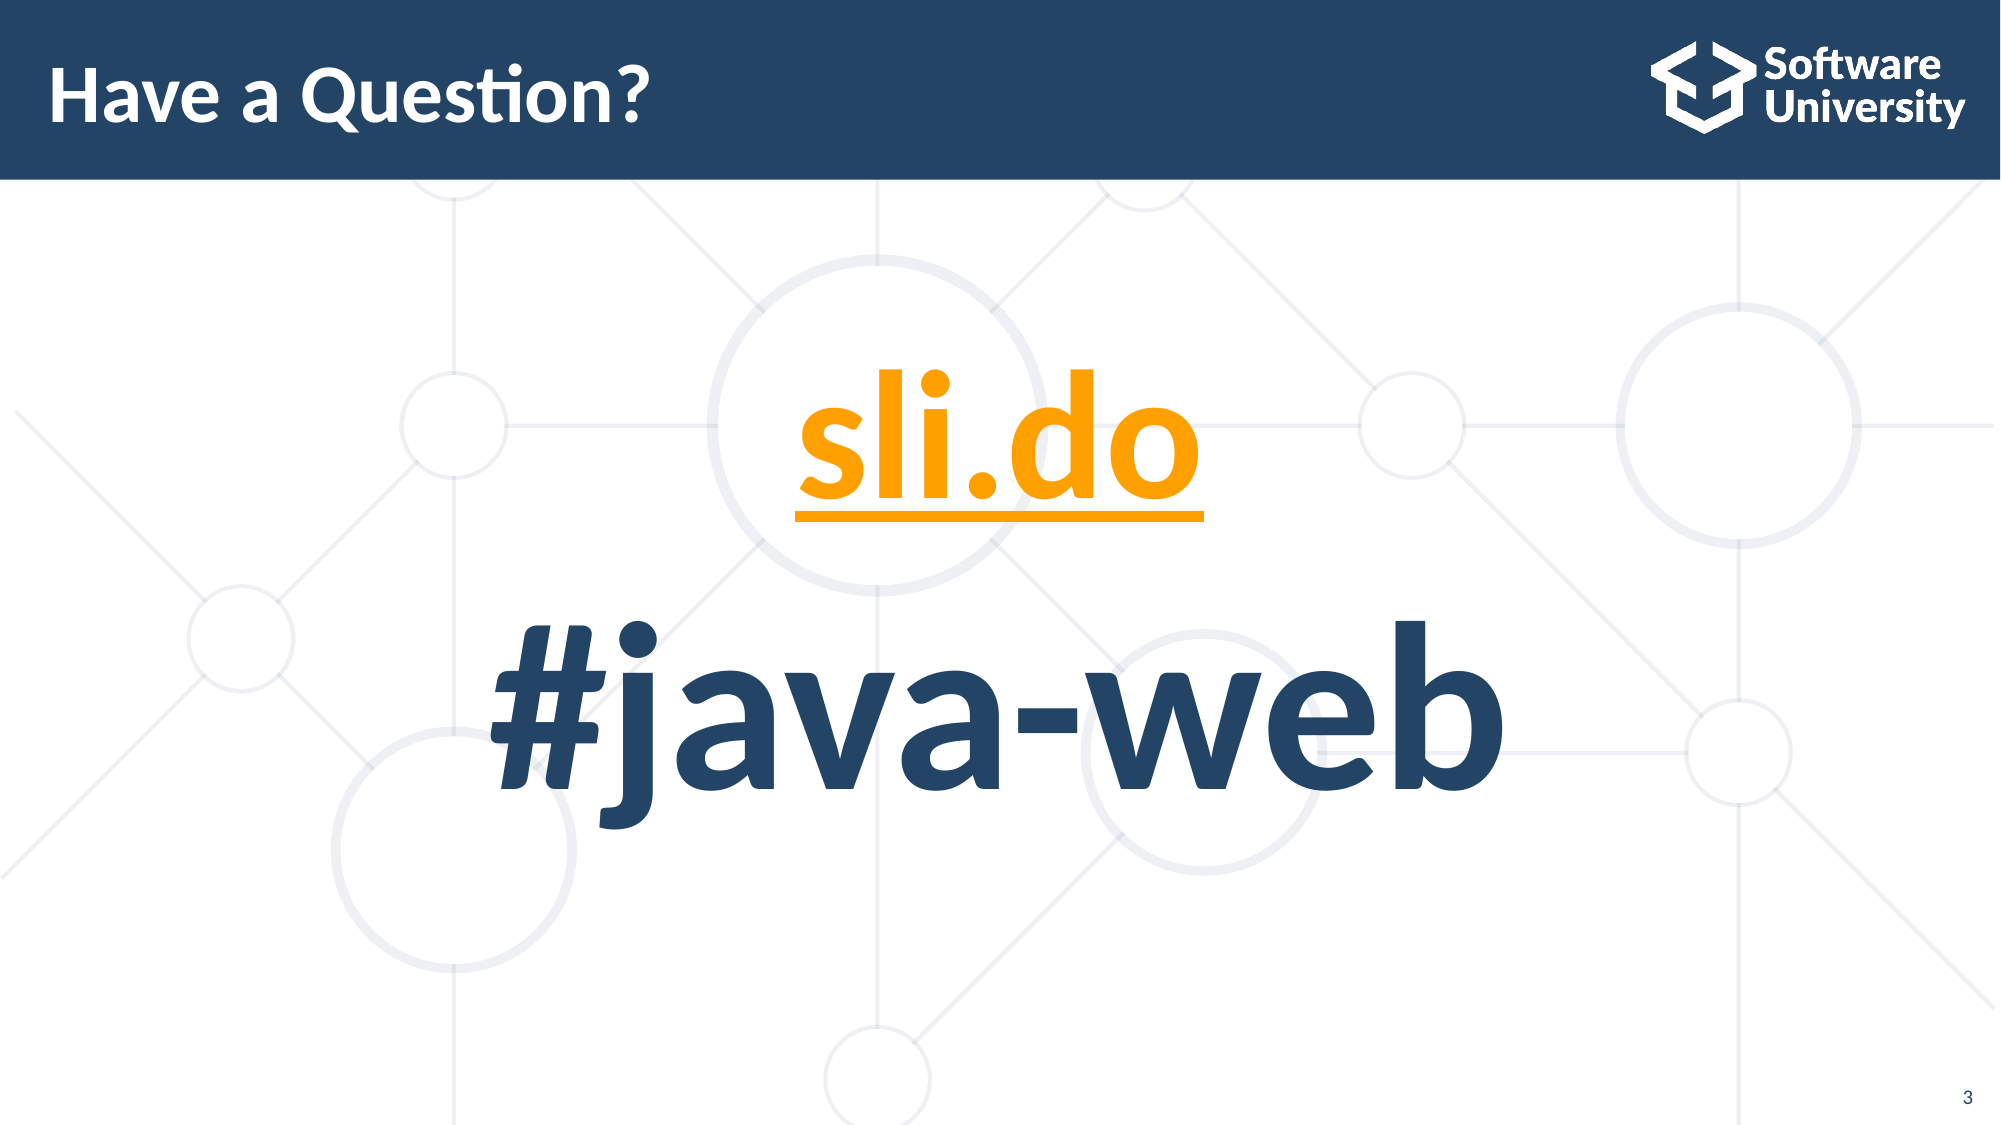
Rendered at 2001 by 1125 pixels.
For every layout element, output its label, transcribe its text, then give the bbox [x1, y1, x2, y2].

title Have a Question? [31, 16, 1625, 162]
slide_number 3 [1927, 1067, 1989, 1117]
picture [1651, 41, 1966, 134]
list sli.do #java-web [31, 188, 1968, 1071]
